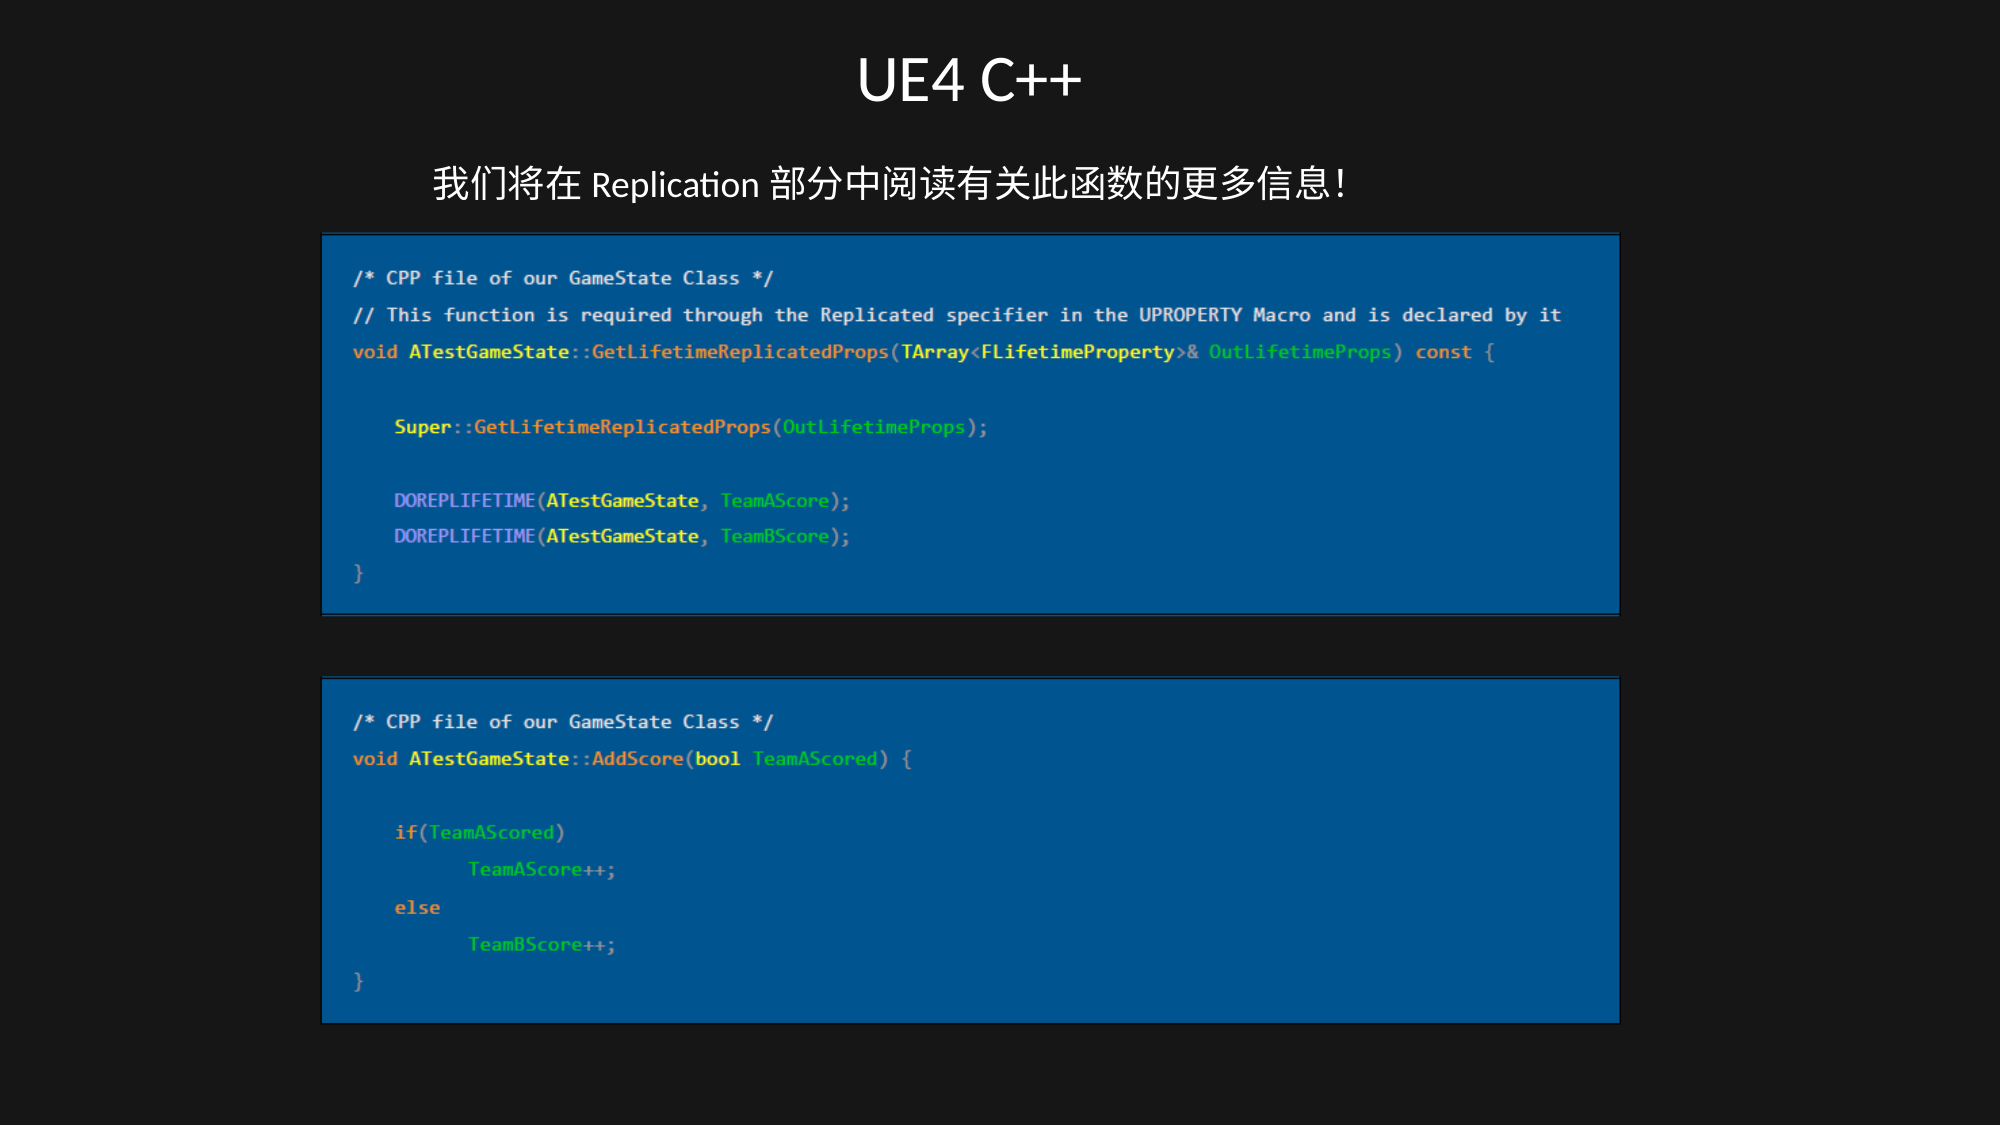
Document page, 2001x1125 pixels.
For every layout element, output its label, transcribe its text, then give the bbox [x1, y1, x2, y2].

text_box 我们将在Replication部分中阅读有关此函数的更多信息！ [417, 152, 1583, 213]
picture [318, 230, 1621, 1026]
text_box UE4 C++ [841, 27, 1098, 123]
